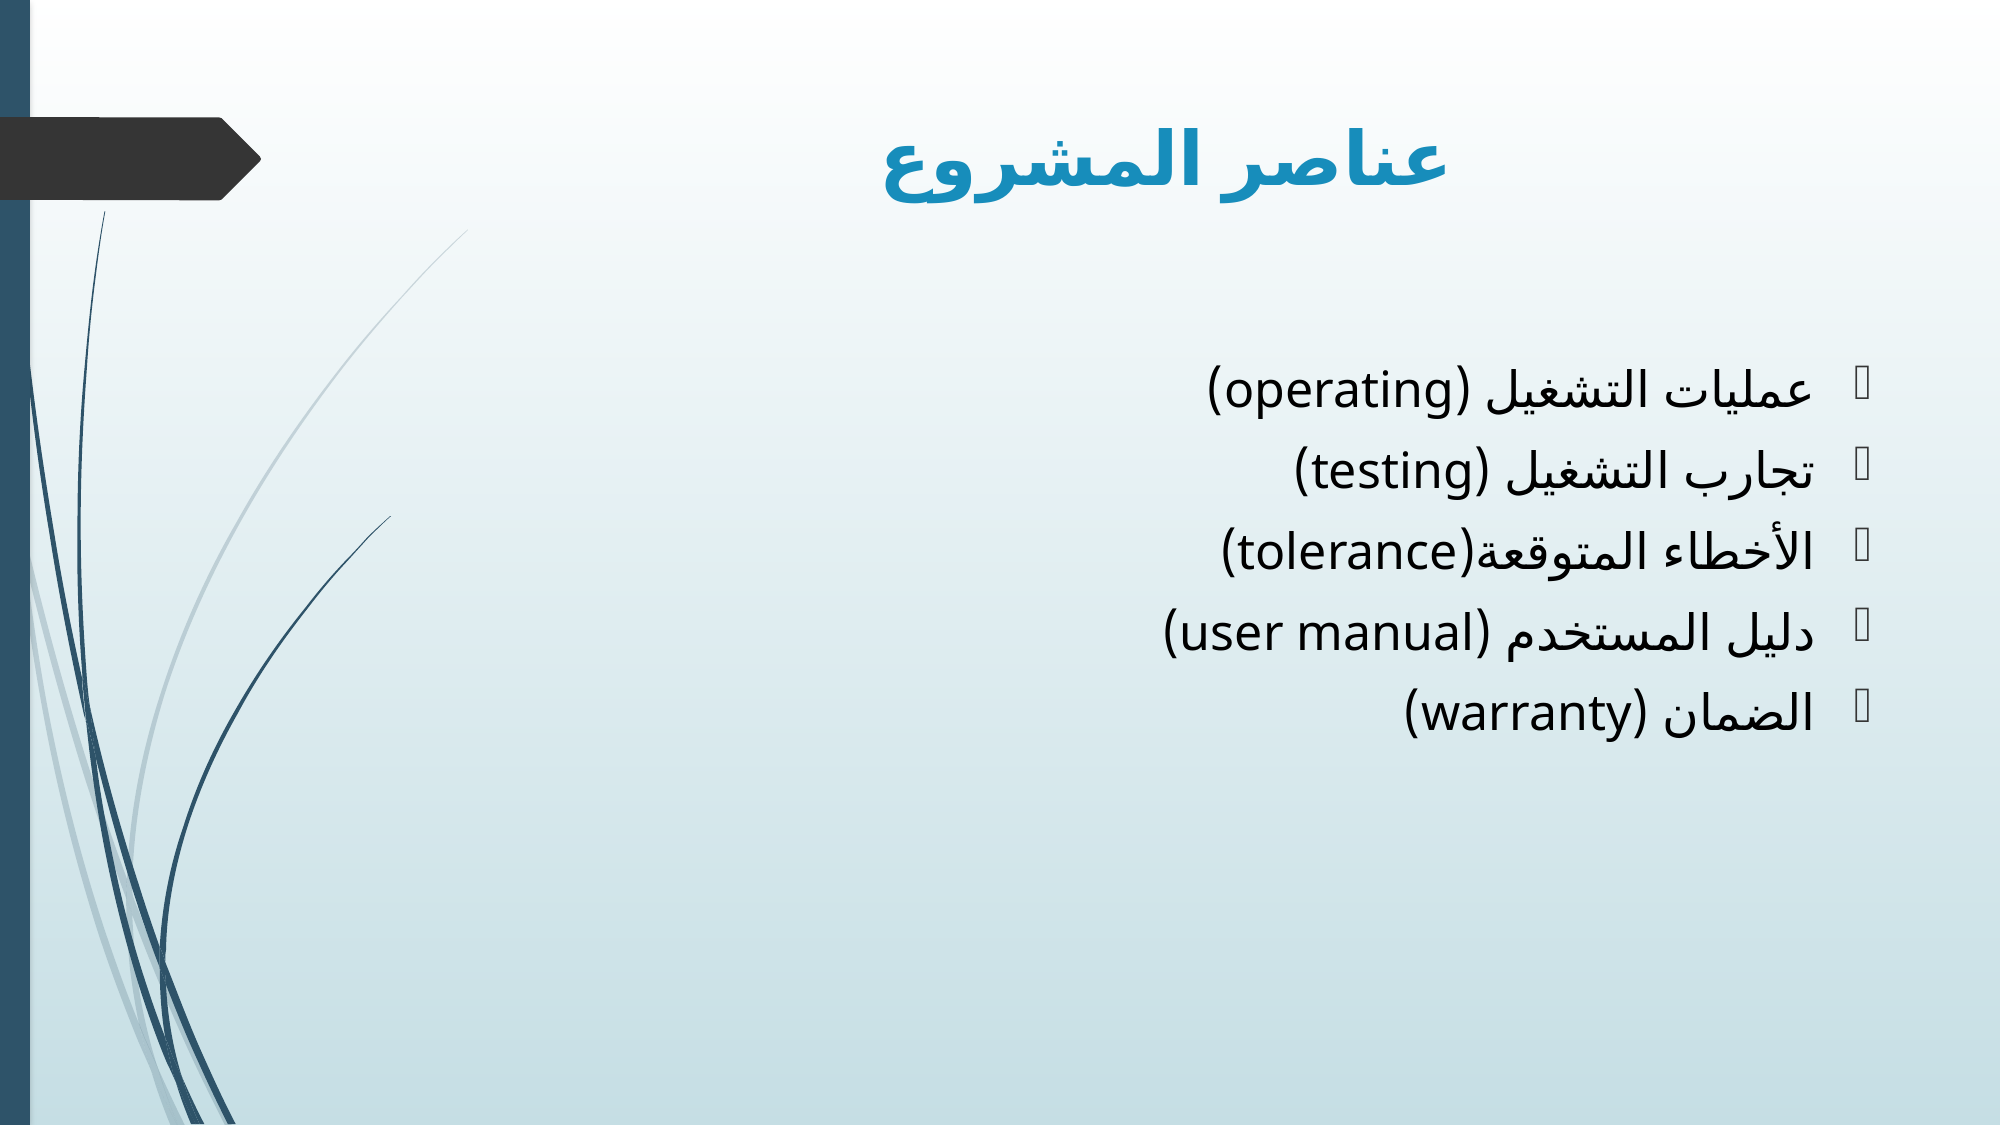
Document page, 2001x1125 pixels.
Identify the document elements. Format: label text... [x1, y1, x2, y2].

list عمليات التشغيل (operating) تجارب التشغيل (testing) الأخطاء المتوقعة(tolerance) دليل المستخدم (user manual) الضمان (warranty) [424, 350, 1888, 970]
title عناصر المشروع [425, 102, 1888, 313]
